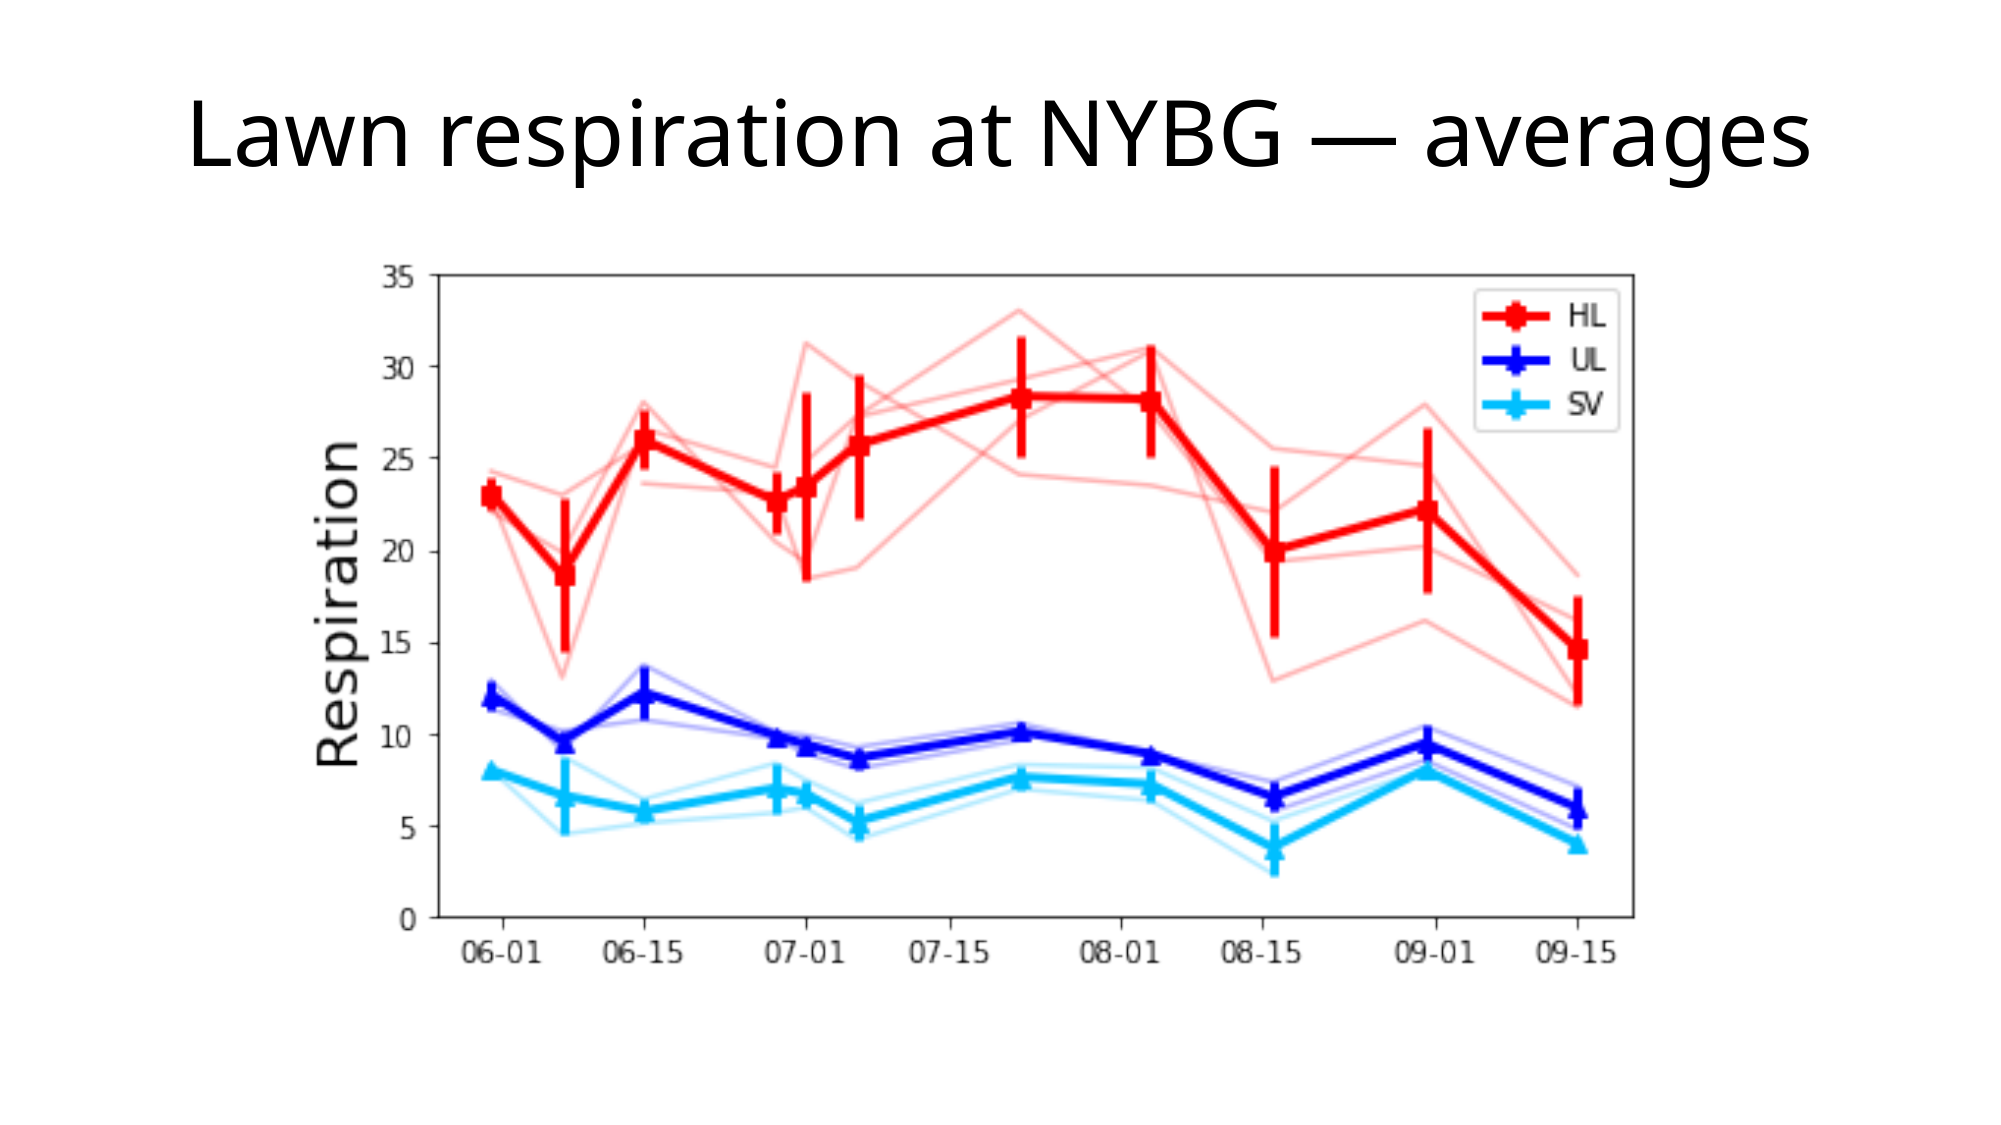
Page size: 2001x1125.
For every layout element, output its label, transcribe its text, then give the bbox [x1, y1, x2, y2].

picture [290, 245, 1651, 988]
title Lawn respiration at NYBG — averages [137, 27, 1863, 246]
